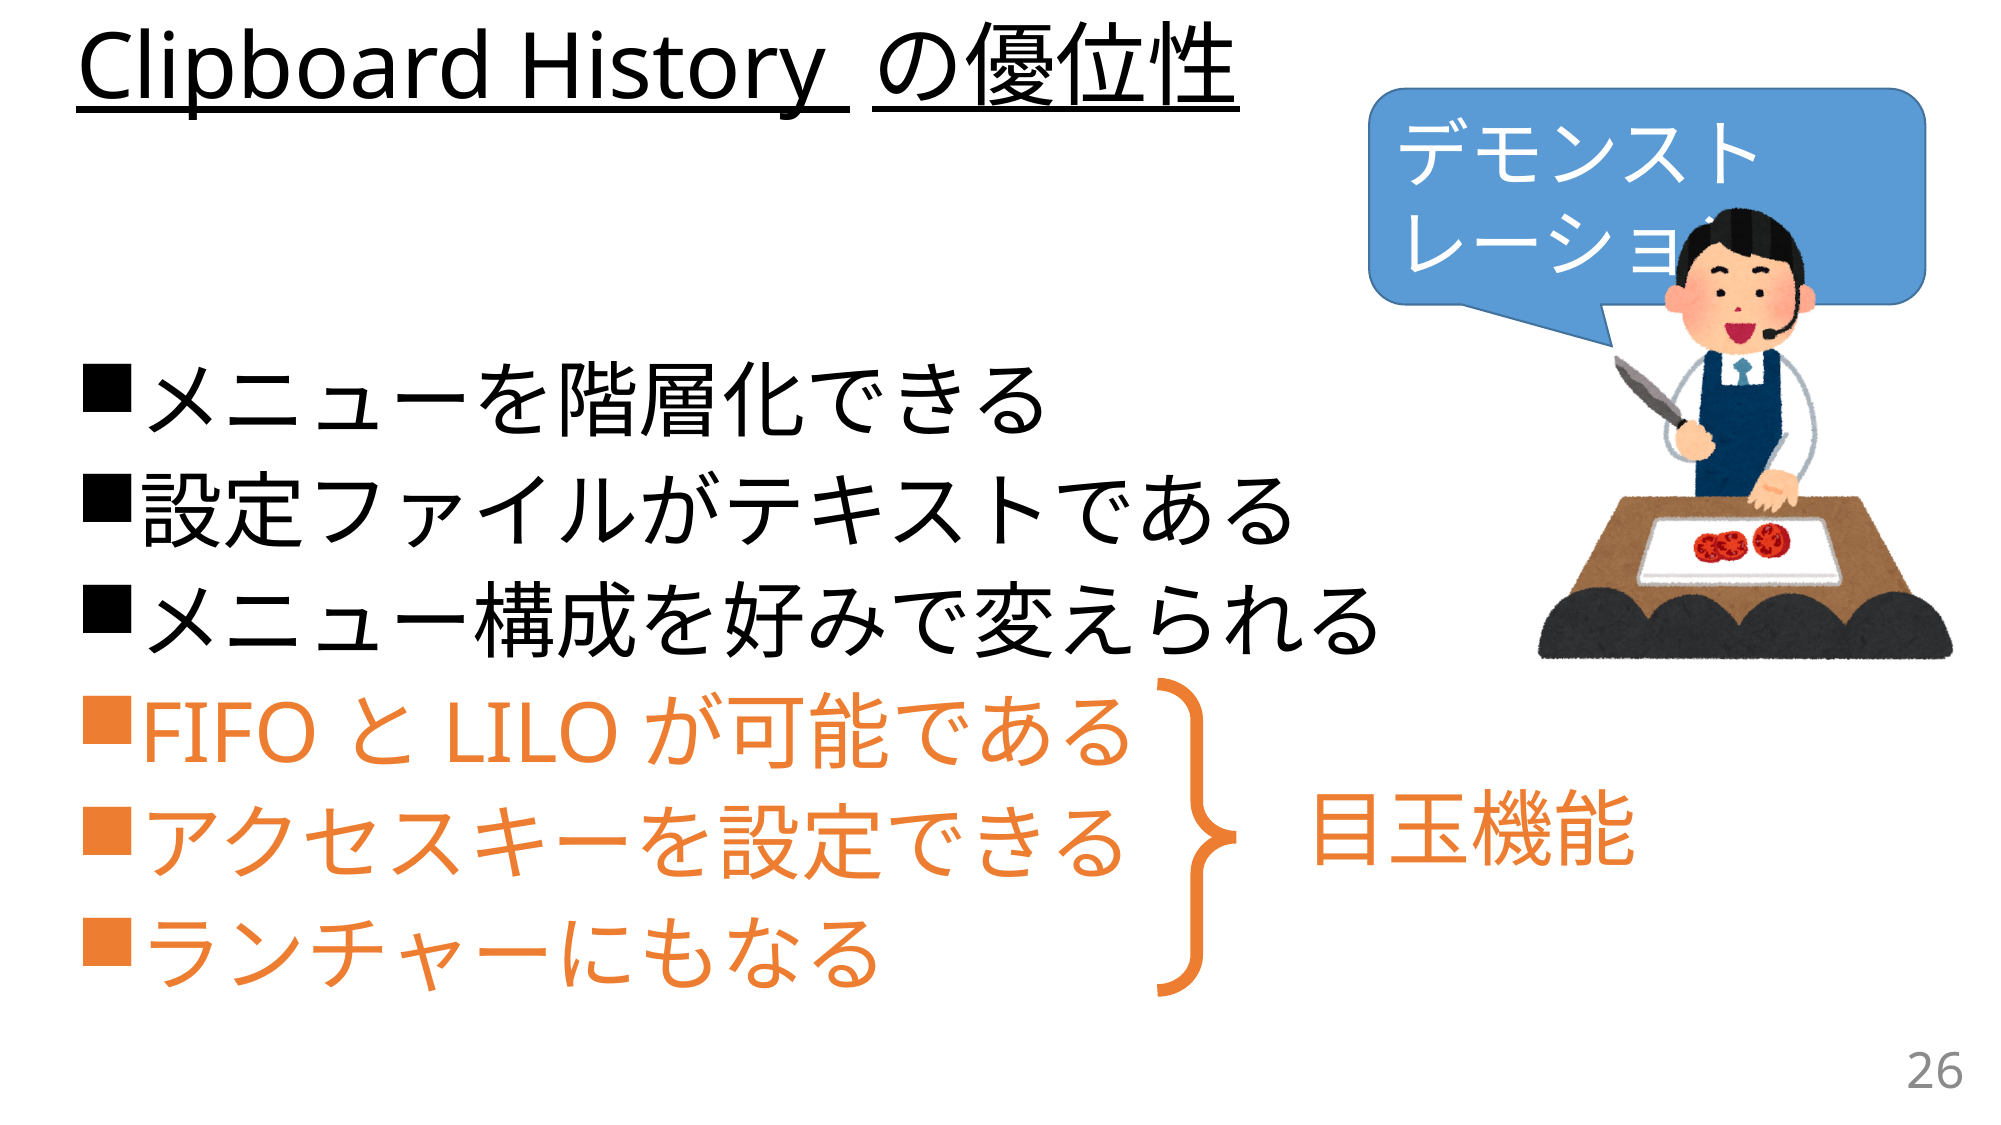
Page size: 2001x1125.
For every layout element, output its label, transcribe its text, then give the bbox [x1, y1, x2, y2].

list メニューを階層化できる 設定ファイルがテキストである メニュー構成を好みで変えられる FIFOとLILOが可能である アクセスキーを設定できる ランチャーにもなる [61, 350, 1939, 1014]
slide_number 26 [1529, 1042, 1980, 1103]
title Clipboard History の優位性 [61, 0, 1939, 139]
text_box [1157, 684, 1655, 991]
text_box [1369, 87, 1974, 670]
